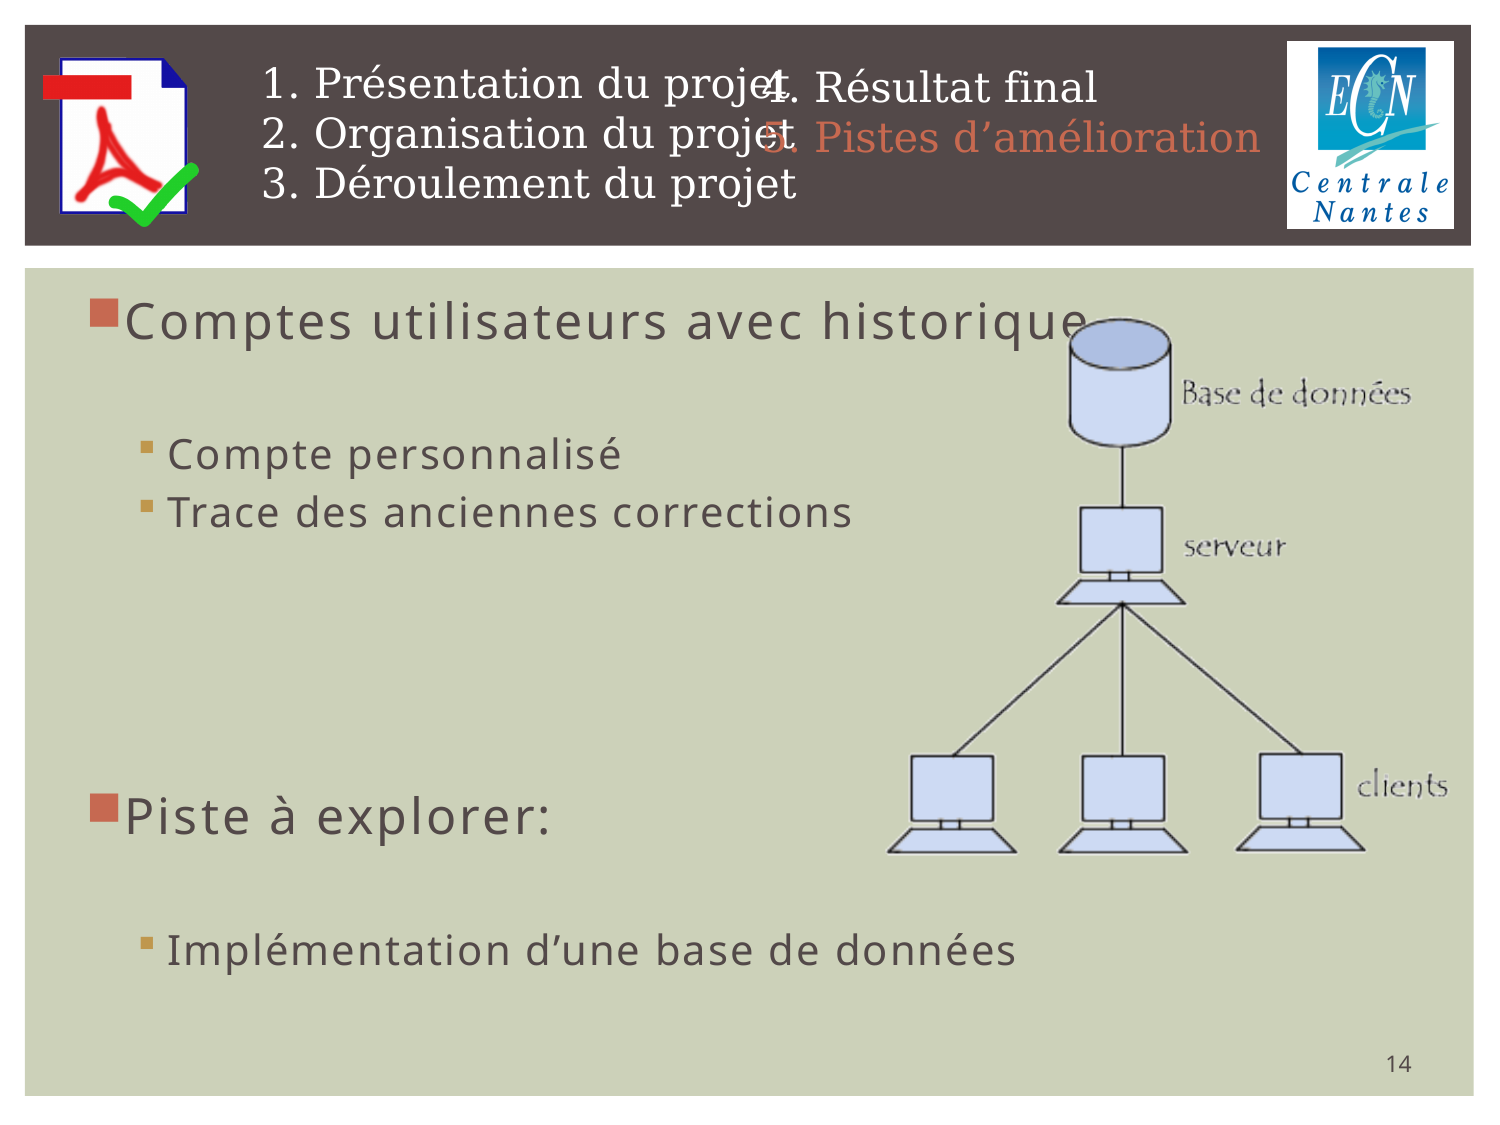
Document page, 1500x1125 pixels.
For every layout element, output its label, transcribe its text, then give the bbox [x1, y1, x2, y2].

picture [20, 31, 221, 250]
list Comptes utilisateurs avec historique Compte personnalisé Trace des anciennes corrections Piste à explorer: Implémentation d’une base de données [62, 281, 1442, 1005]
picture [859, 313, 1460, 858]
slide_number 14 [1349, 1041, 1448, 1089]
picture [1287, 41, 1454, 229]
